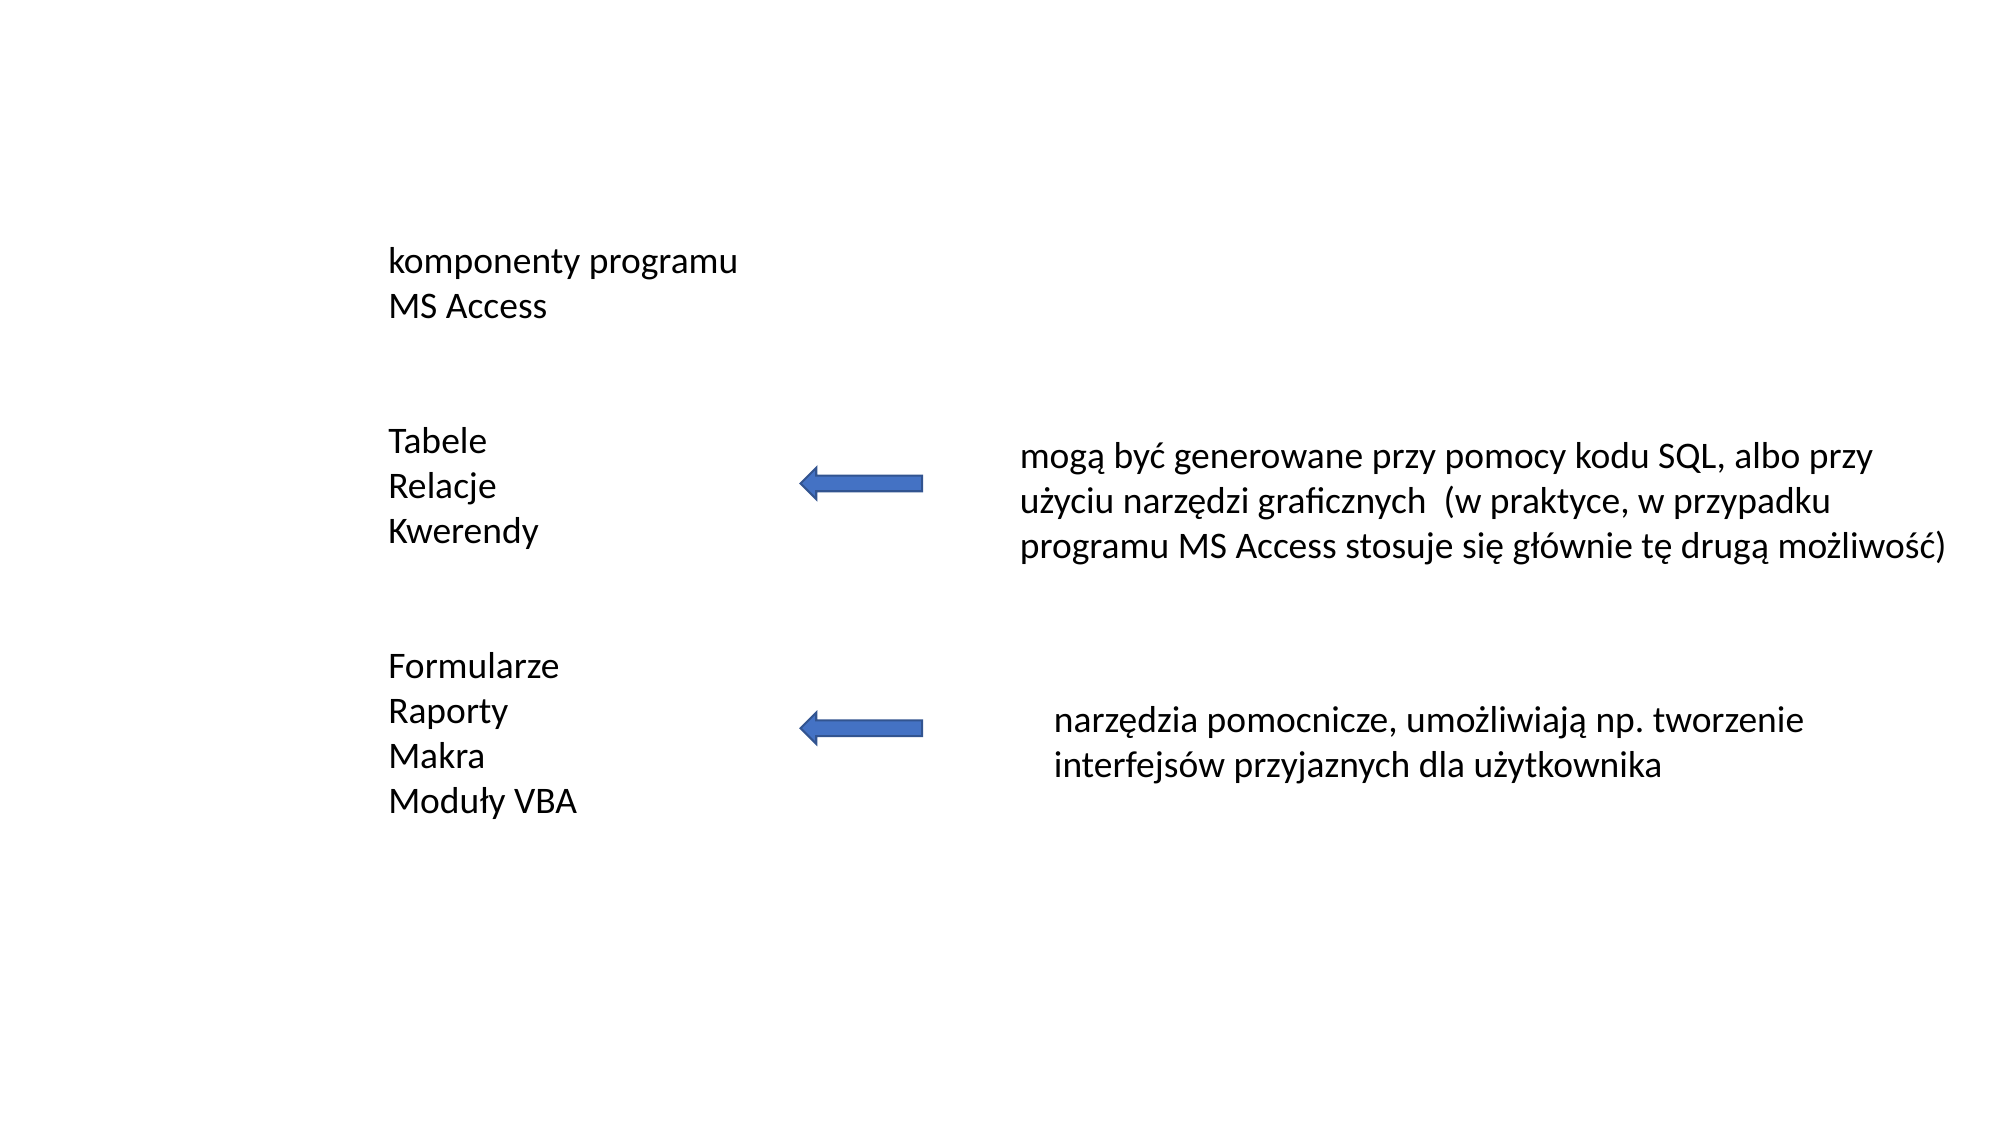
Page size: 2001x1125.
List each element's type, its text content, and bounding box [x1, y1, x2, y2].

text_box narzędzia pomocnicze, umożliwiają np. tworzenie interfejsów przyjaznych dla użytkownika [1039, 687, 1829, 792]
text_box [799, 465, 924, 502]
text_box komponenty programu MS Access Tabele Relacje Kwerendy Formularze Raporty Makra Moduły VBA [373, 228, 763, 828]
text_box mogą być generowane przy pomocy kodu SQL, albo przy użyciu narzędzi graficznych (w praktyce, w przypadku programu MS Access stosuje się głównie tę drugą możliwość) [1004, 423, 1963, 574]
text_box [799, 710, 924, 747]
